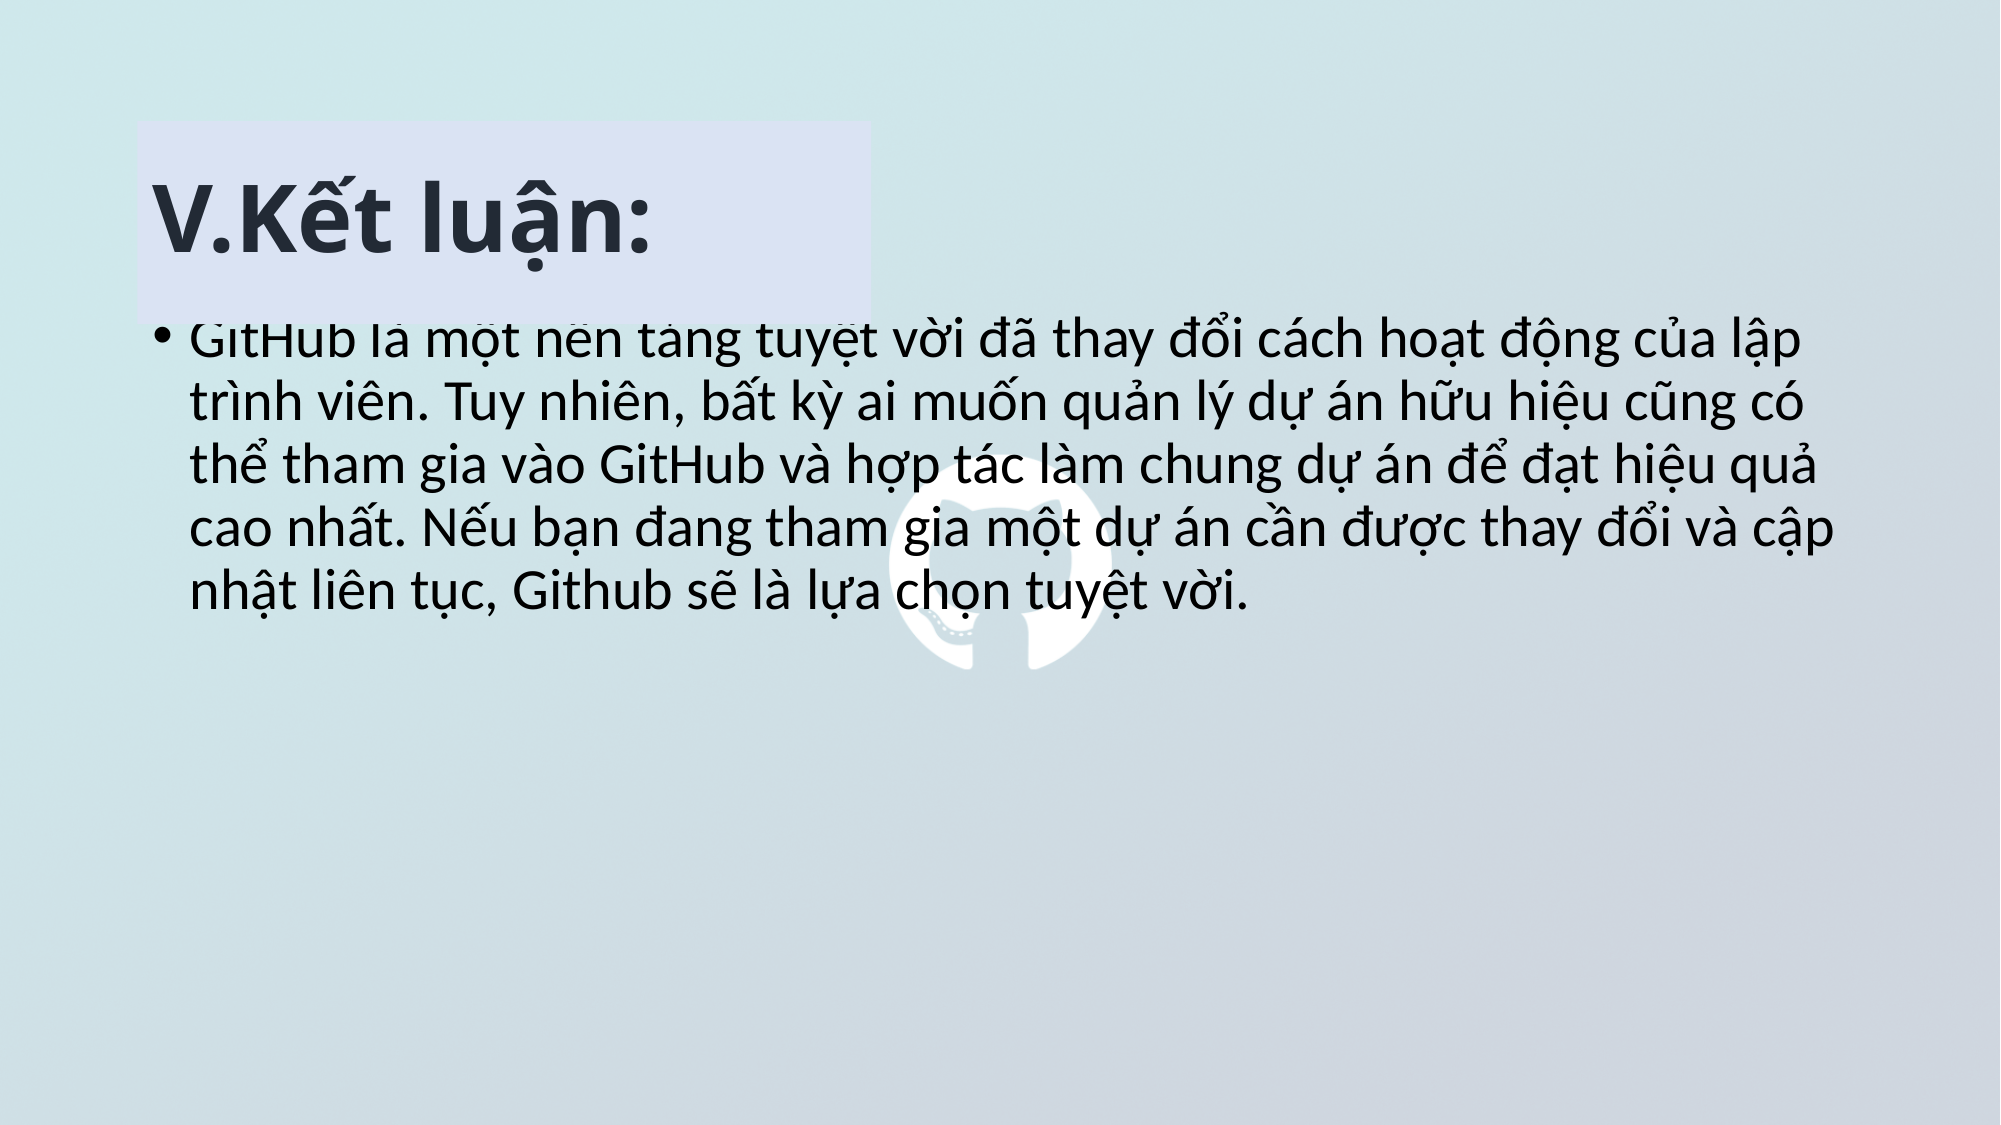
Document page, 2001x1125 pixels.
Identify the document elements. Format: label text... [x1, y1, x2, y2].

title V.Kết luận: [137, 121, 872, 325]
list GitHub là một nền tảng tuyệt vời đã thay đổi cách hoạt động của lập trình viên. Tuy nhiên, bất kỳ ai muốn quản lý dự án hữu hiệu cũng có thể tham gia vào GitHub và hợp tác làm chung dự án để đạt hiệu quả cao nhất. Nếu bạn đang tham gia một dự án cần được thay đổi và cập nhật liên tục, Github sẽ là lựa chọn tuyệt vời. [137, 299, 1863, 1014]
